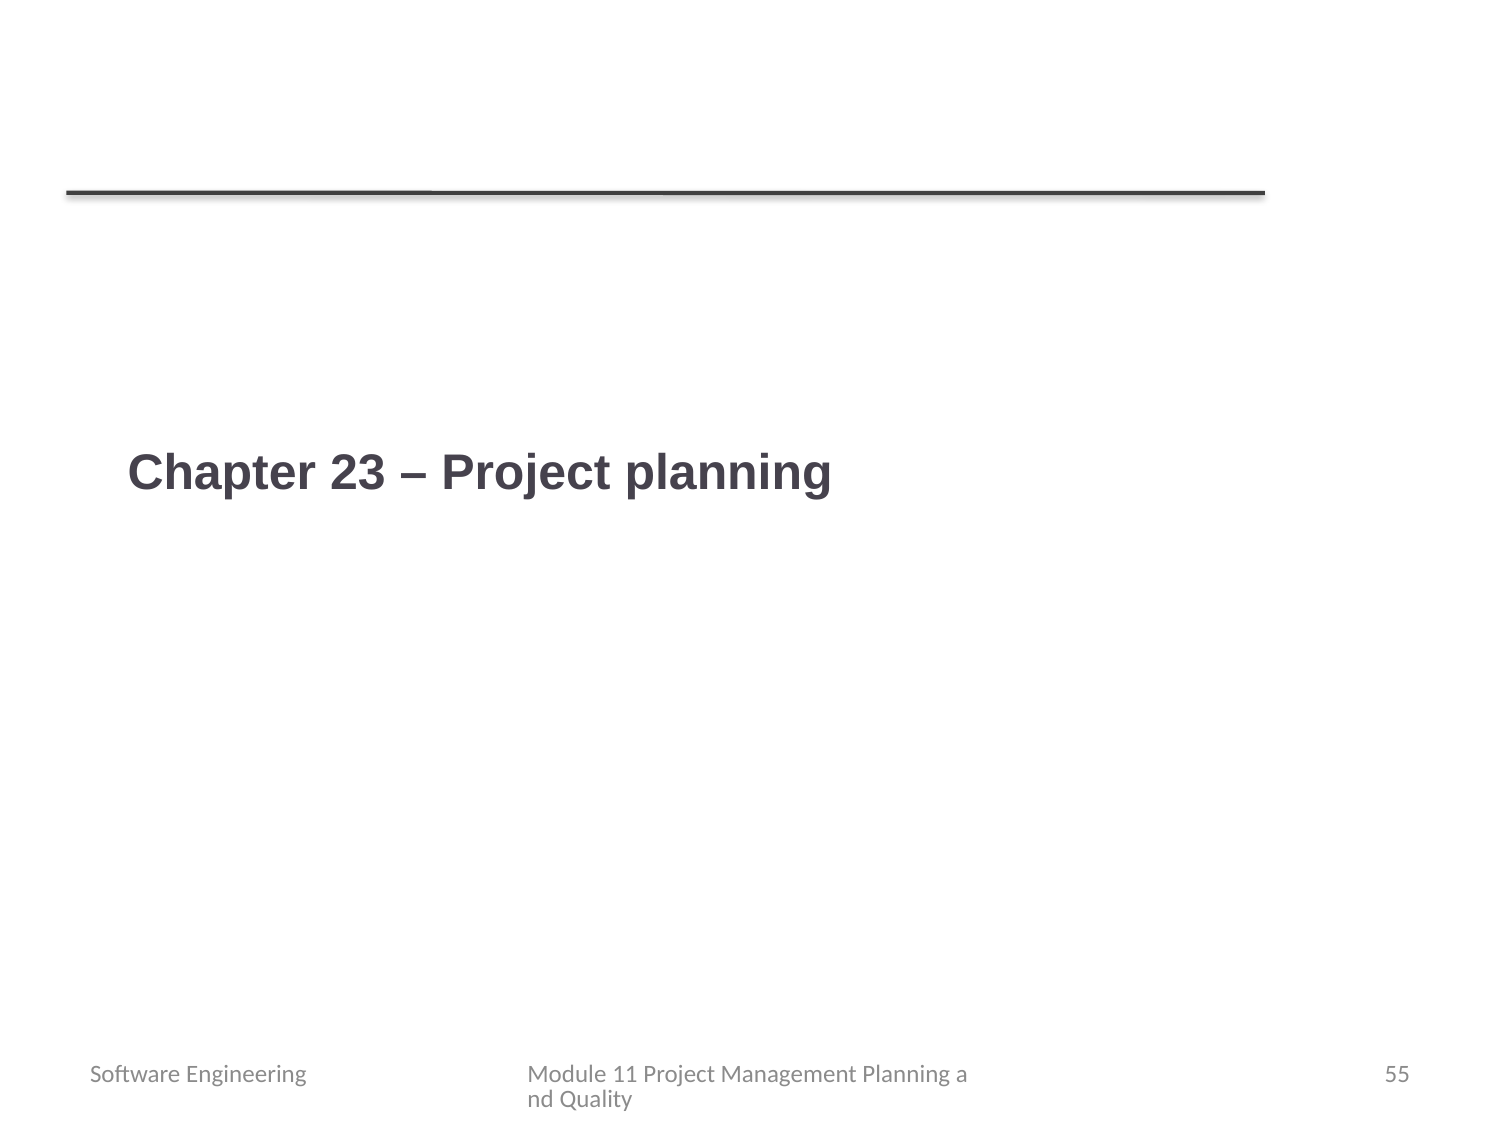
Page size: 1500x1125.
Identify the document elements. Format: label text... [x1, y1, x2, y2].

slide_number 55 [1074, 1042, 1425, 1103]
slide_number Software Engineering [75, 1042, 425, 1103]
title Chapter 23 – Project planning [112, 349, 1388, 591]
footer Module 11 Project Management Planning and Quality [512, 1042, 988, 1103]
